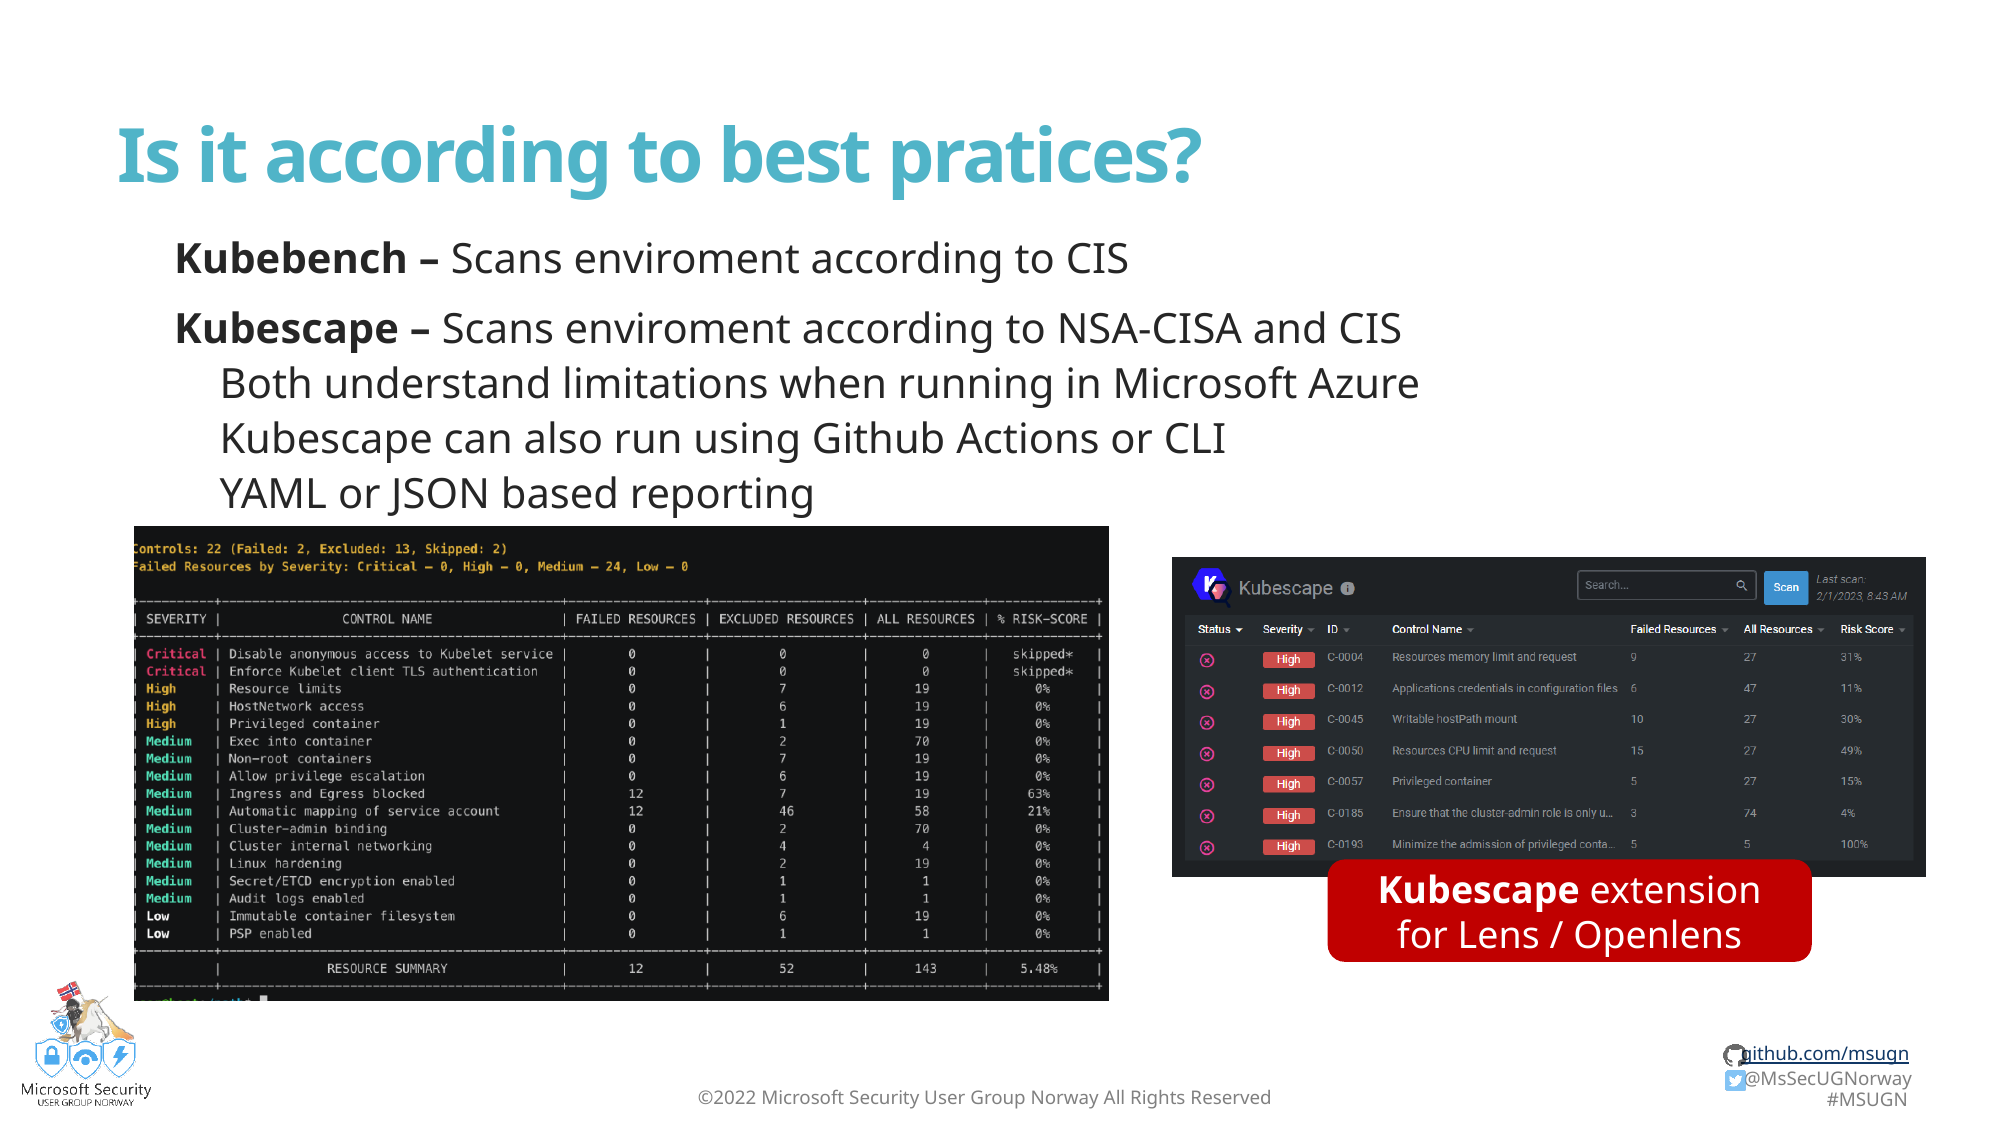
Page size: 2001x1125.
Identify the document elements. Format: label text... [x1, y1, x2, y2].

text_box TCP/UDP [1725, 1070, 1746, 1091]
title Is it according to best pratices? [117, 121, 1882, 198]
picture [1172, 557, 1926, 878]
picture [134, 525, 1109, 1002]
list Kubebench – Scans enviroment according to CIS Kubescape – Scans enviroment according to NSA-CISA and CIS Both understand limitations when running in Microsoft Azure Kubescape can also run using Github Actions or CLI YAML or JSON based reporting [118, 227, 1882, 941]
table_cell Envoy [1723, 1043, 1747, 1067]
picture [1741, 1050, 1747, 1060]
text_box Kubescape extension for Lens / Openlens [1326, 878, 1813, 963]
